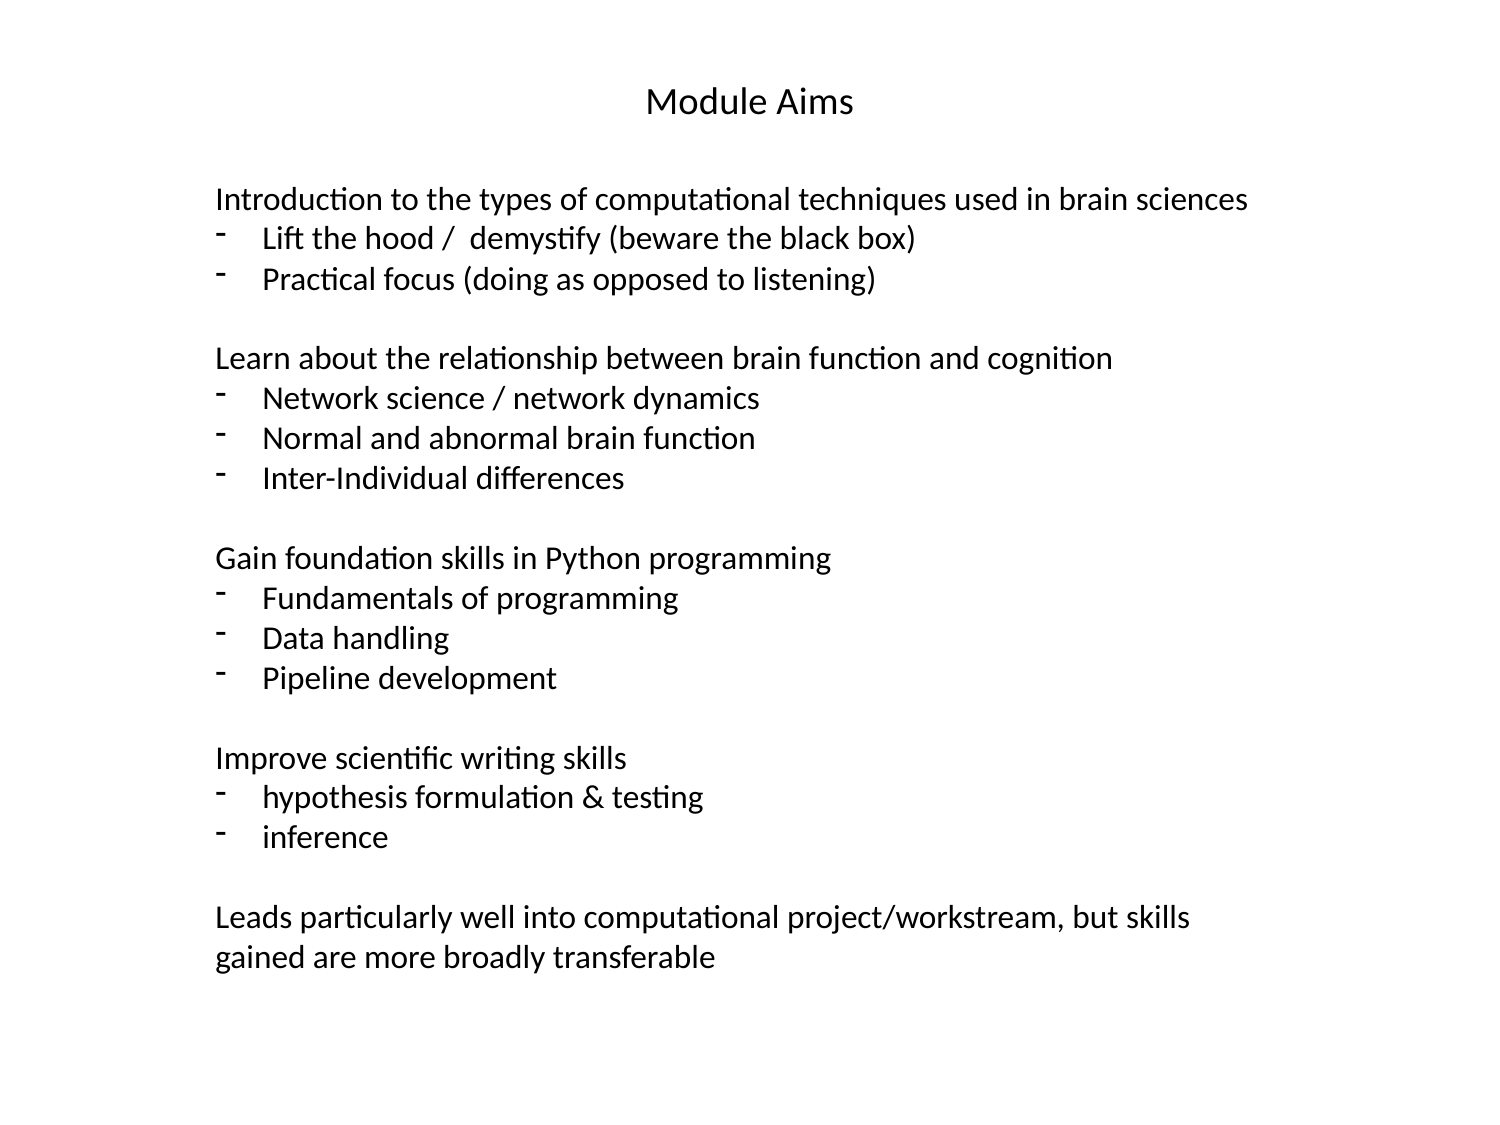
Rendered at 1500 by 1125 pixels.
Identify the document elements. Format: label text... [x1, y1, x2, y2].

text_box Introduction to the types of computational techniques used in brain sciences Lift the hood / demystify (beware the black box) Practical focus (doing as opposed to listening) Learn about the relationship between brain function and cognition Network science / network dynamics Normal and abnormal brain function Inter-Individual differences Gain foundation skills in Python programming Fundamentals of programming Data handling Pipeline development Improve scientific writing skills hypothesis formulation & testing inference Leads particularly well into computational project/workstream, but skills gained are more broadly transferable [200, 169, 1300, 1023]
title Module Aims [112, 68, 1388, 170]
